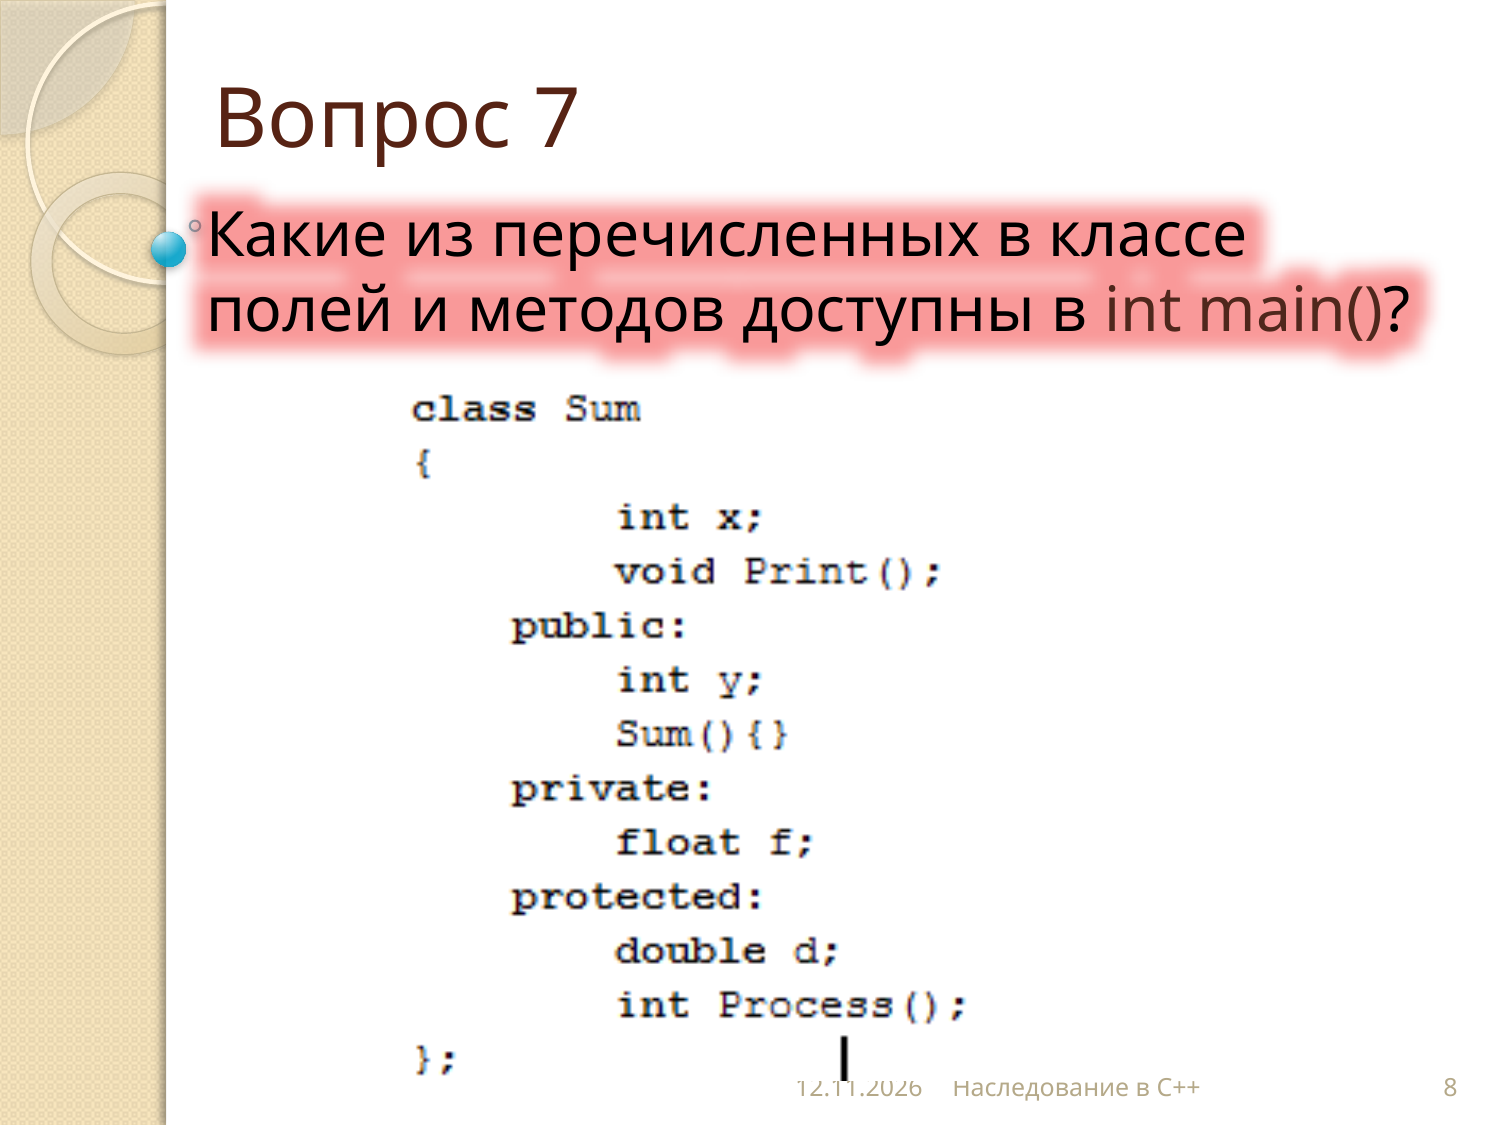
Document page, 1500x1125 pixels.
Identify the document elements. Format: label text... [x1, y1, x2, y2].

footer Наследование в С++ [937, 1034, 1413, 1113]
text_box Какие из перечисленных в классе полей и методов доступны в int main()? [191, 199, 1465, 352]
slide_number 8 [1413, 1034, 1488, 1113]
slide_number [587, 1092, 937, 1113]
picture [409, 386, 985, 1081]
title Вопрос 7 [199, 35, 1415, 170]
